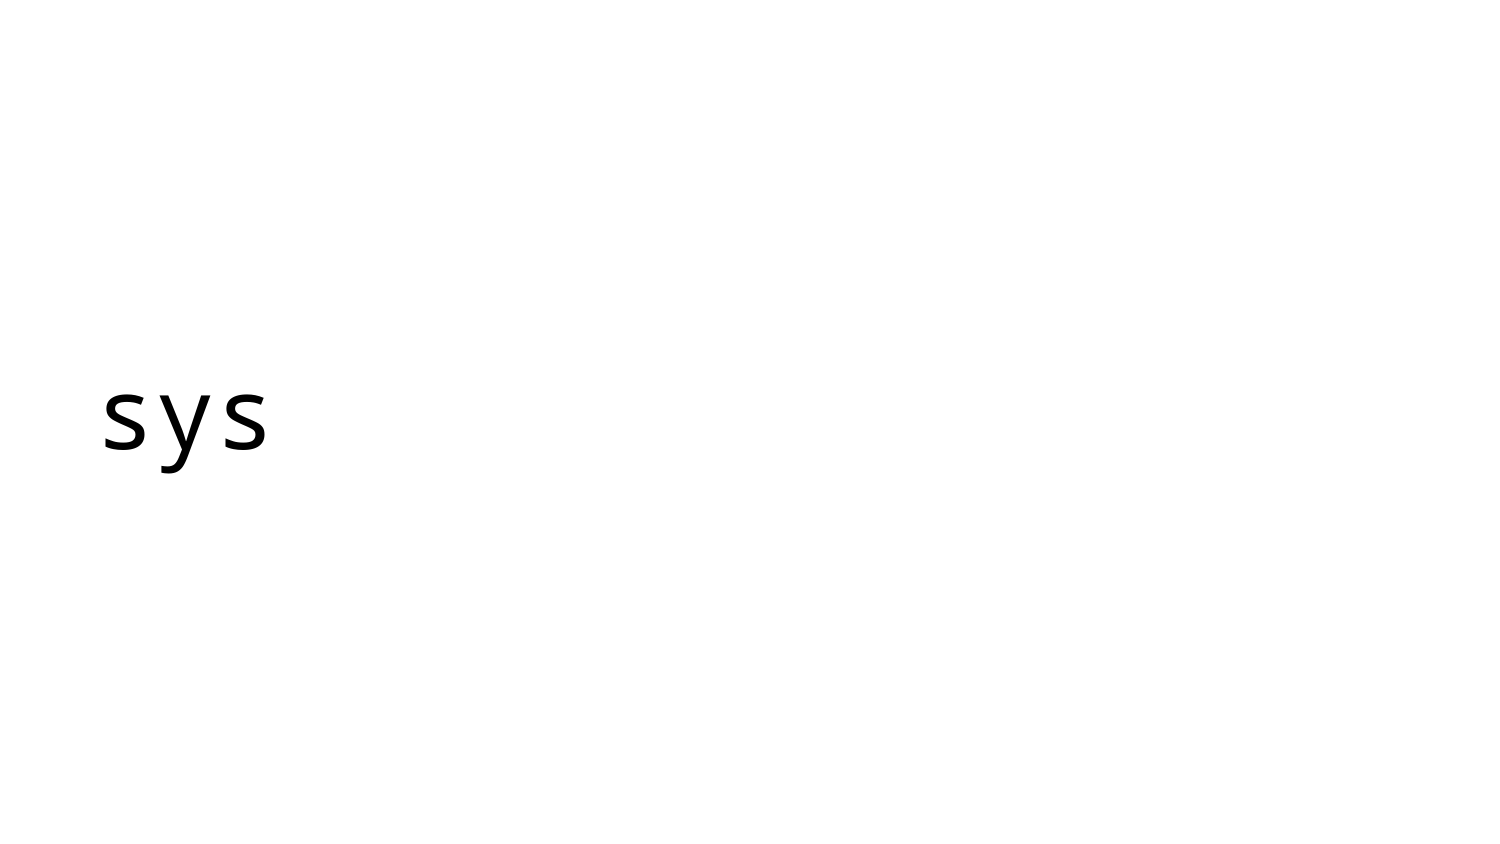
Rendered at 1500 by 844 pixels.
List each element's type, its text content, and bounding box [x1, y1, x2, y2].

title sys [80, 73, 1125, 745]
